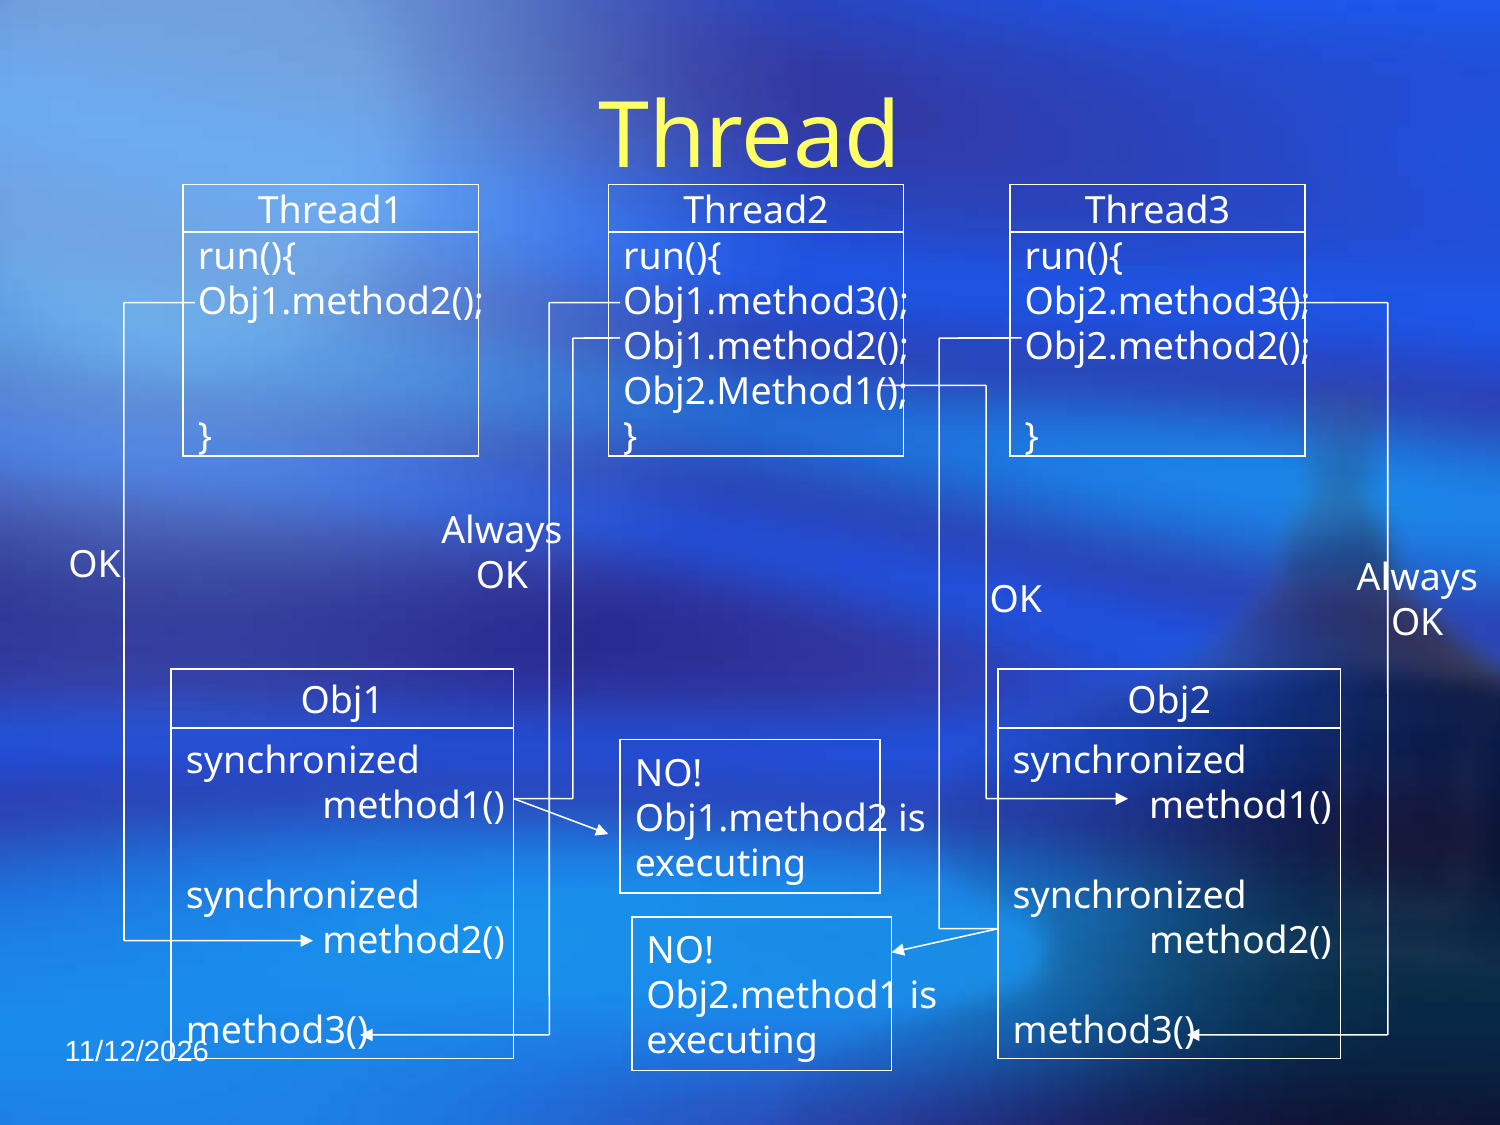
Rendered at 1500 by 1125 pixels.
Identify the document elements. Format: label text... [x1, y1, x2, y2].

text_box NO! Obj1.method2 is executing [620, 739, 880, 894]
text_box Obj2 [997, 668, 1341, 728]
text_box Always OK [1375, 574, 1459, 622]
text_box Thread2 [608, 184, 904, 232]
text_box synchronized method1() synchronized method2() method3() [997, 728, 1341, 1059]
text_box [360, 1028, 550, 1042]
text_box Thread1 [183, 184, 479, 232]
text_box OK [53, 538, 136, 587]
text_box NO! Obj2.method1 is executing [631, 916, 892, 1071]
text_box run(){ Obj1.method2(); } [183, 232, 479, 457]
title Thread [49, 37, 1451, 225]
text_box run(){ Obj1.method3(); Obj1.method2(); Obj2.Method1(); } [608, 232, 904, 457]
text_box run(){ Obj2.method3(); Obj2.method2(); } [1009, 232, 1306, 457]
text_box [123, 934, 313, 947]
text_box Obj1 [171, 668, 514, 728]
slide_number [49, 1024, 425, 1103]
text_box [513, 798, 609, 836]
text_box OK [974, 574, 1058, 622]
text_box Thread3 [1009, 184, 1306, 232]
text_box [892, 928, 999, 956]
text_box [986, 792, 1129, 805]
text_box [1186, 1028, 1388, 1042]
picture [0, 0, 1500, 1125]
text_box synchronized method1() synchronized method2() method3() [171, 728, 514, 1059]
text_box Always OK [454, 515, 550, 587]
